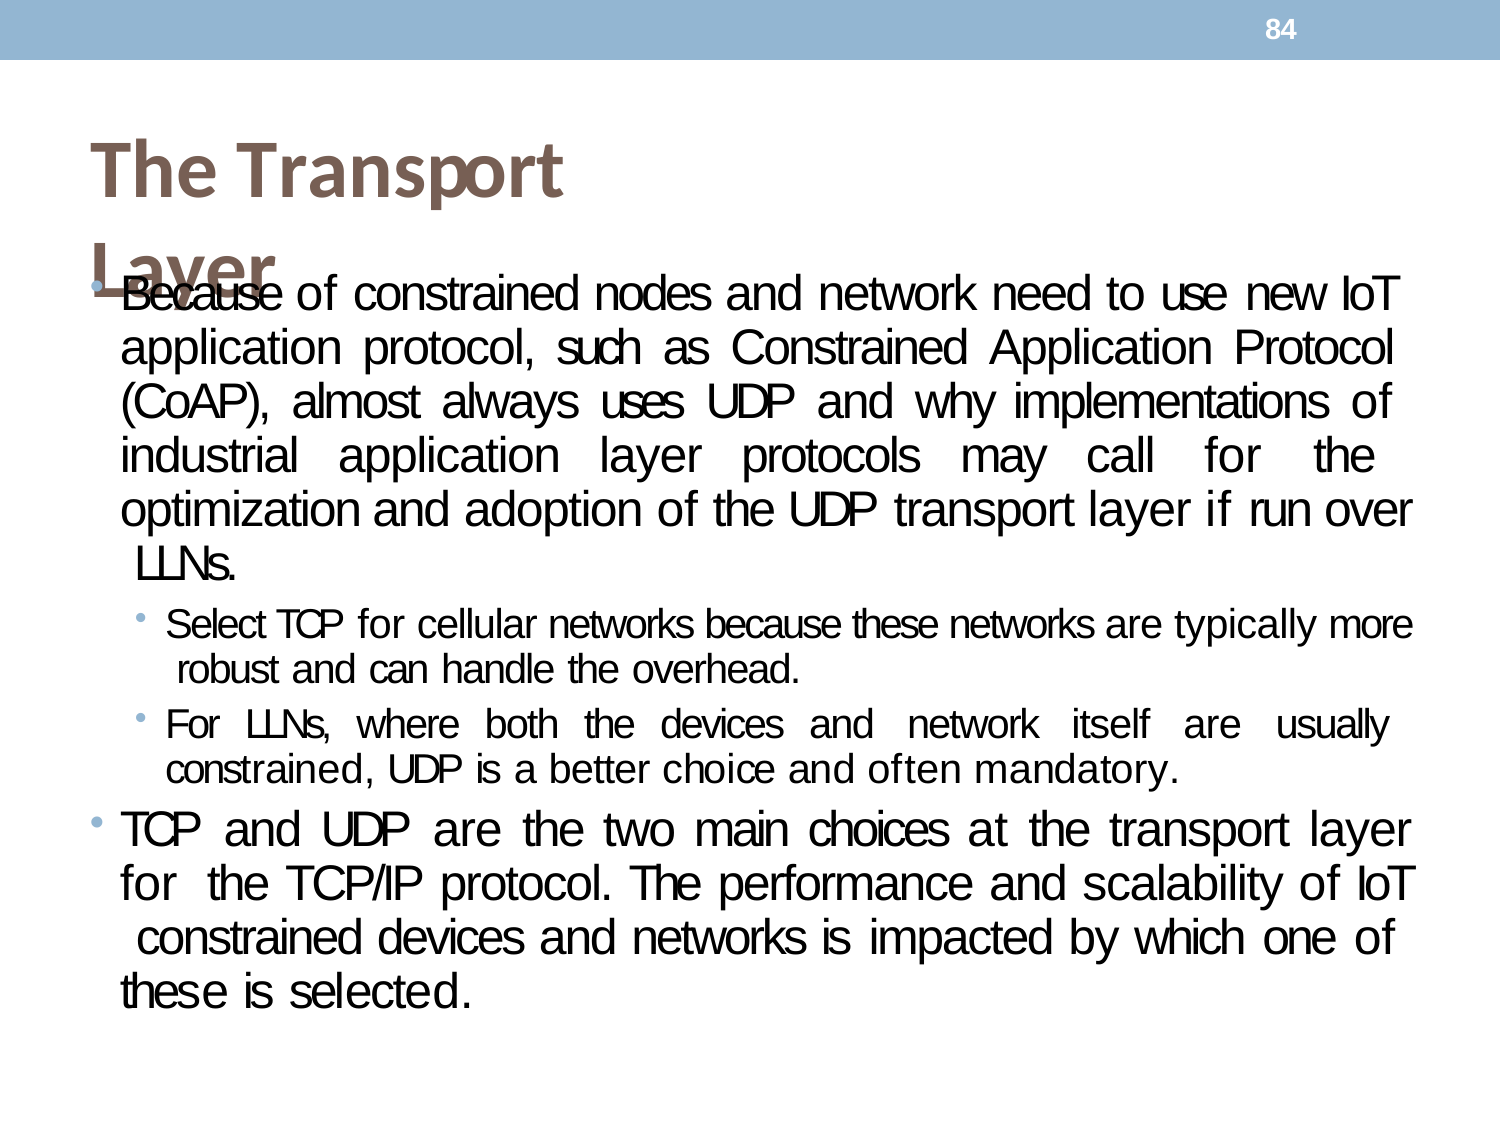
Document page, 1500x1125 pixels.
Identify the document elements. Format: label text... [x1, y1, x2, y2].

text_box Because of constrained nodes and network need to use new IoT application protocol, such as Constrained Application Protocol (CoAP), almost always uses UDP and why implementations of industrial application layer protocols may call for the optimization and adoption of the UDP transport layer if run over LLNs. Select TCP for cellular networks because these networks are typically more robust and can handle the overhead. For LLNs, where both the devices and network itself are usually constrained, UDP is a better choice and often mandatory. TCP and UDP are the two main choices at the transport layer for the TCP/IP protocol. The performance and scalability of IoT constrained devices and networks is impacted by which one of these is selected. [87, 259, 1413, 1019]
title The Transport Layer [87, 111, 743, 259]
text_box 84 [1263, 8, 1299, 46]
